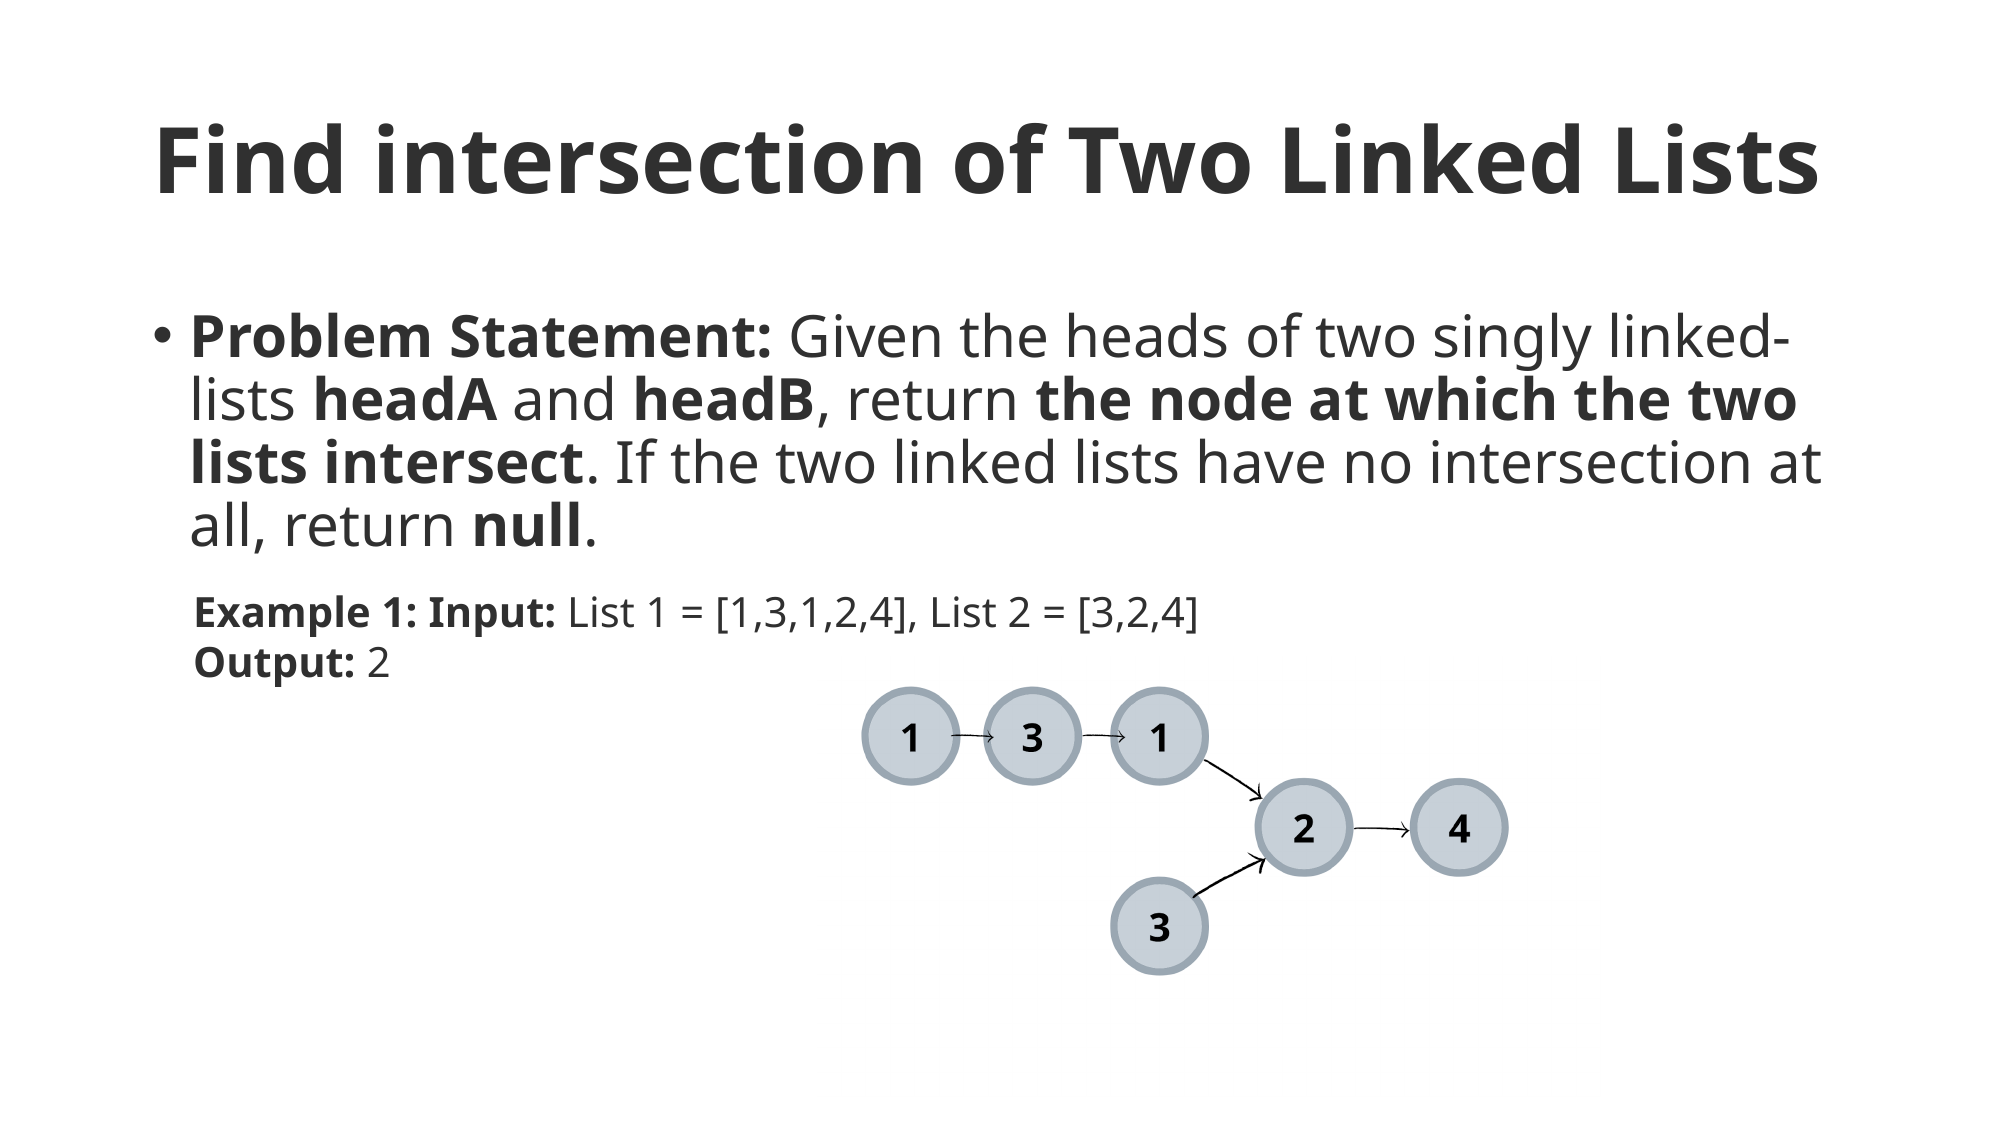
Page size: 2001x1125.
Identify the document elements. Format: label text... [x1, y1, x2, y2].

picture [817, 656, 1601, 1097]
title Find intersection of Two Linked Lists [137, 55, 1863, 273]
text_box Example 1: Input: List 1 = [1,3,1,2,4], List 2 = [3,2,4] Output: 2 [178, 578, 1321, 725]
list Problem Statement: Given the heads of two singly linked-lists headA and headB, return the node at which the two lists intersect. If the two linked lists have no intersection at all, return null. [137, 299, 1863, 1014]
